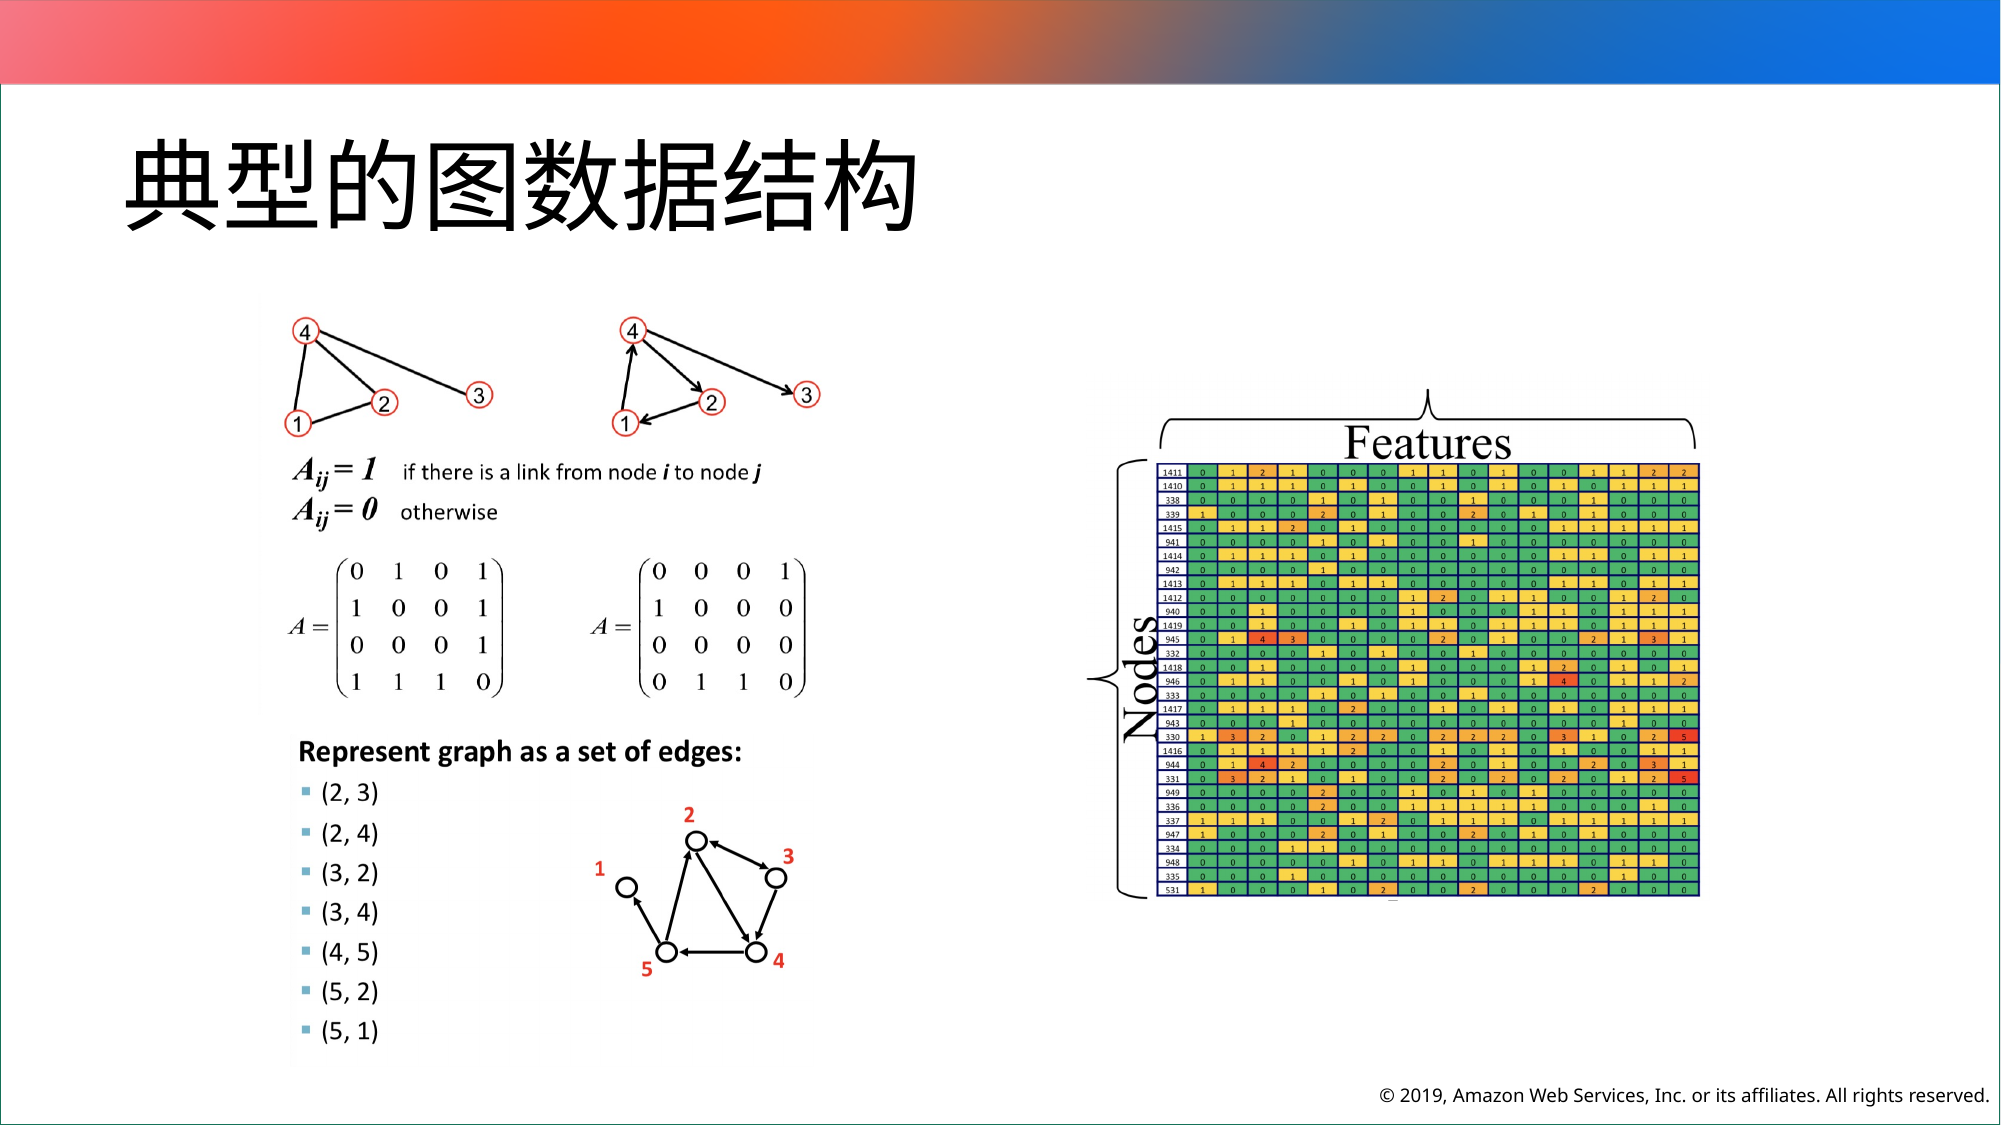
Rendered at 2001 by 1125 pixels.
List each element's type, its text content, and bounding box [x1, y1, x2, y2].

picture [290, 734, 814, 1067]
list 典型的图数据结构 [107, 129, 1513, 294]
picture [0, 0, 2001, 90]
picture [1086, 373, 1710, 901]
picture [258, 293, 851, 715]
